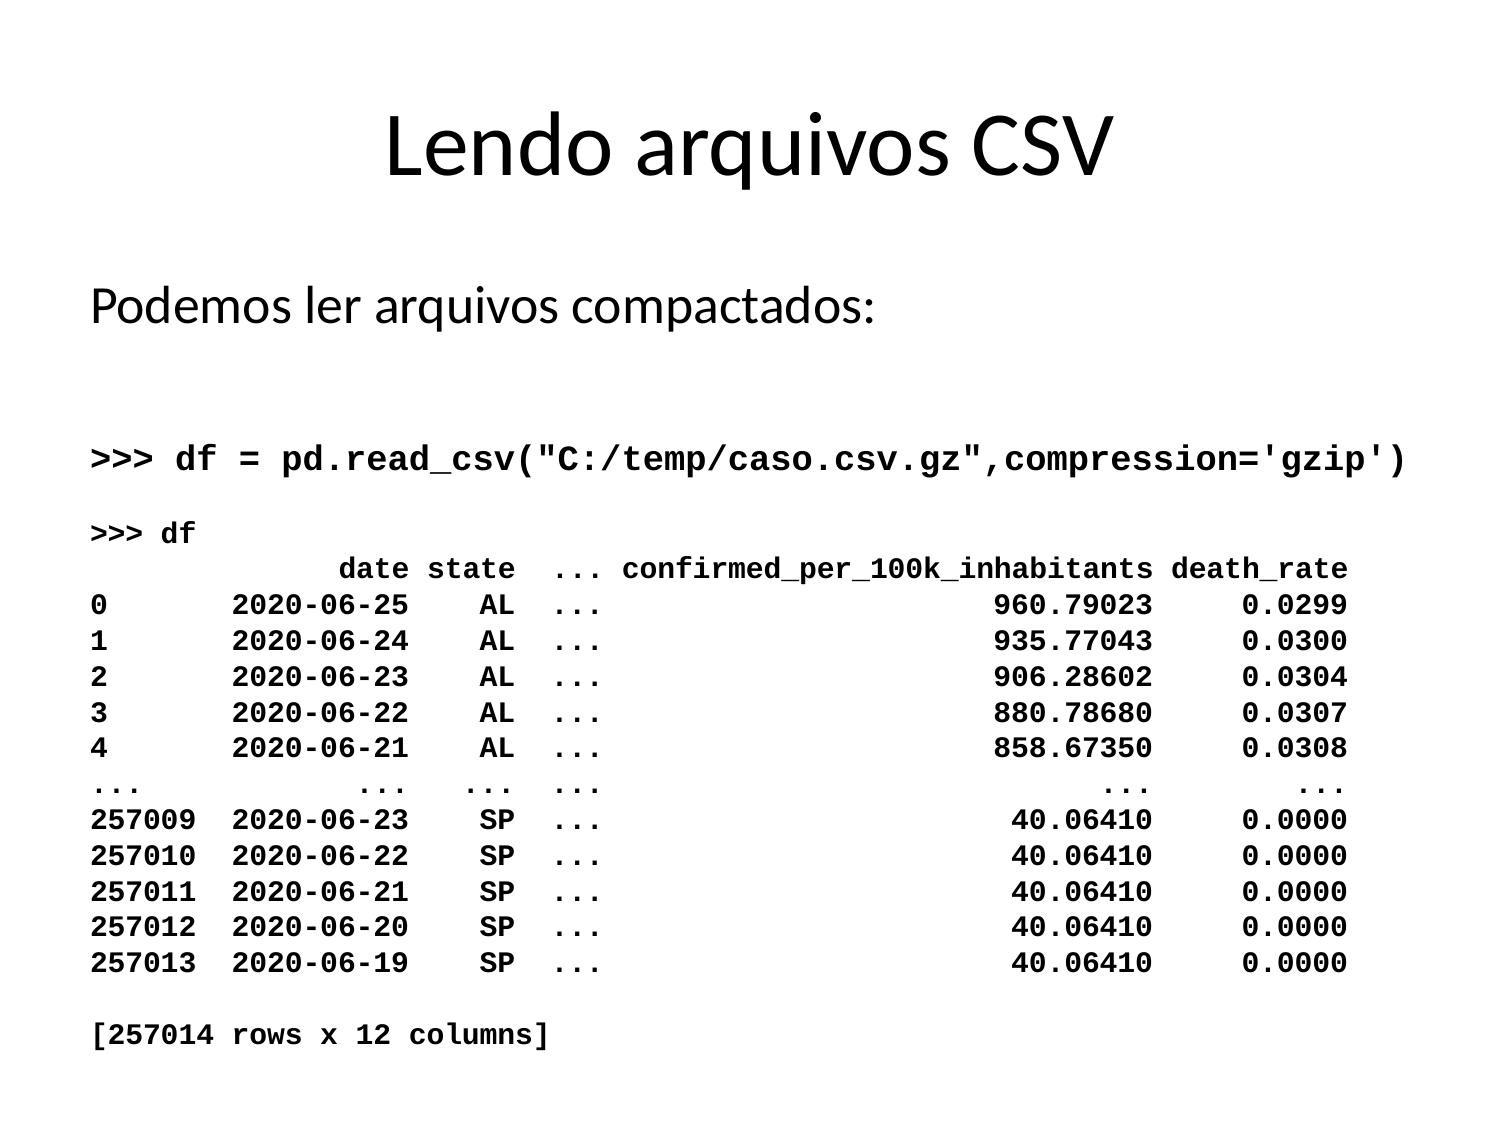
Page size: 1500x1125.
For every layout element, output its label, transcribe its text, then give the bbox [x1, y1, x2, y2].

title Lendo arquivos CSV [75, 45, 1425, 233]
list Podemos ler arquivos compactados: >>> df = pd.read_csv("C:/temp/caso.csv.gz",compression='gzip') >>> df date state ... confirmed_per_100k_inhabitants death_rate 0 2020-06-25 AL ... 960.79023 0.0299 1 2020-06-24 AL ... 935.77043 0.0300 2 2020-06-23 AL ... 906.28602 0.0304 3 2020-06-22 AL ... 880.78680 0.0307 4 2020-06-21 AL ... 858.67350 0.0308 ... ... ... ... ... ... 257009 2020-06-23 SP ... 40.06410 0.0000 257010 2020-06-22 SP ... 40.06410 0.0000 257011 2020-06-21 SP ... 40.06410 0.0000 257012 2020-06-20 SP ... 40.06410 0.0000 257013 2020-06-19 SP ... 40.06410 0.0000 [257014 rows x 12 columns] [75, 262, 1459, 1059]
